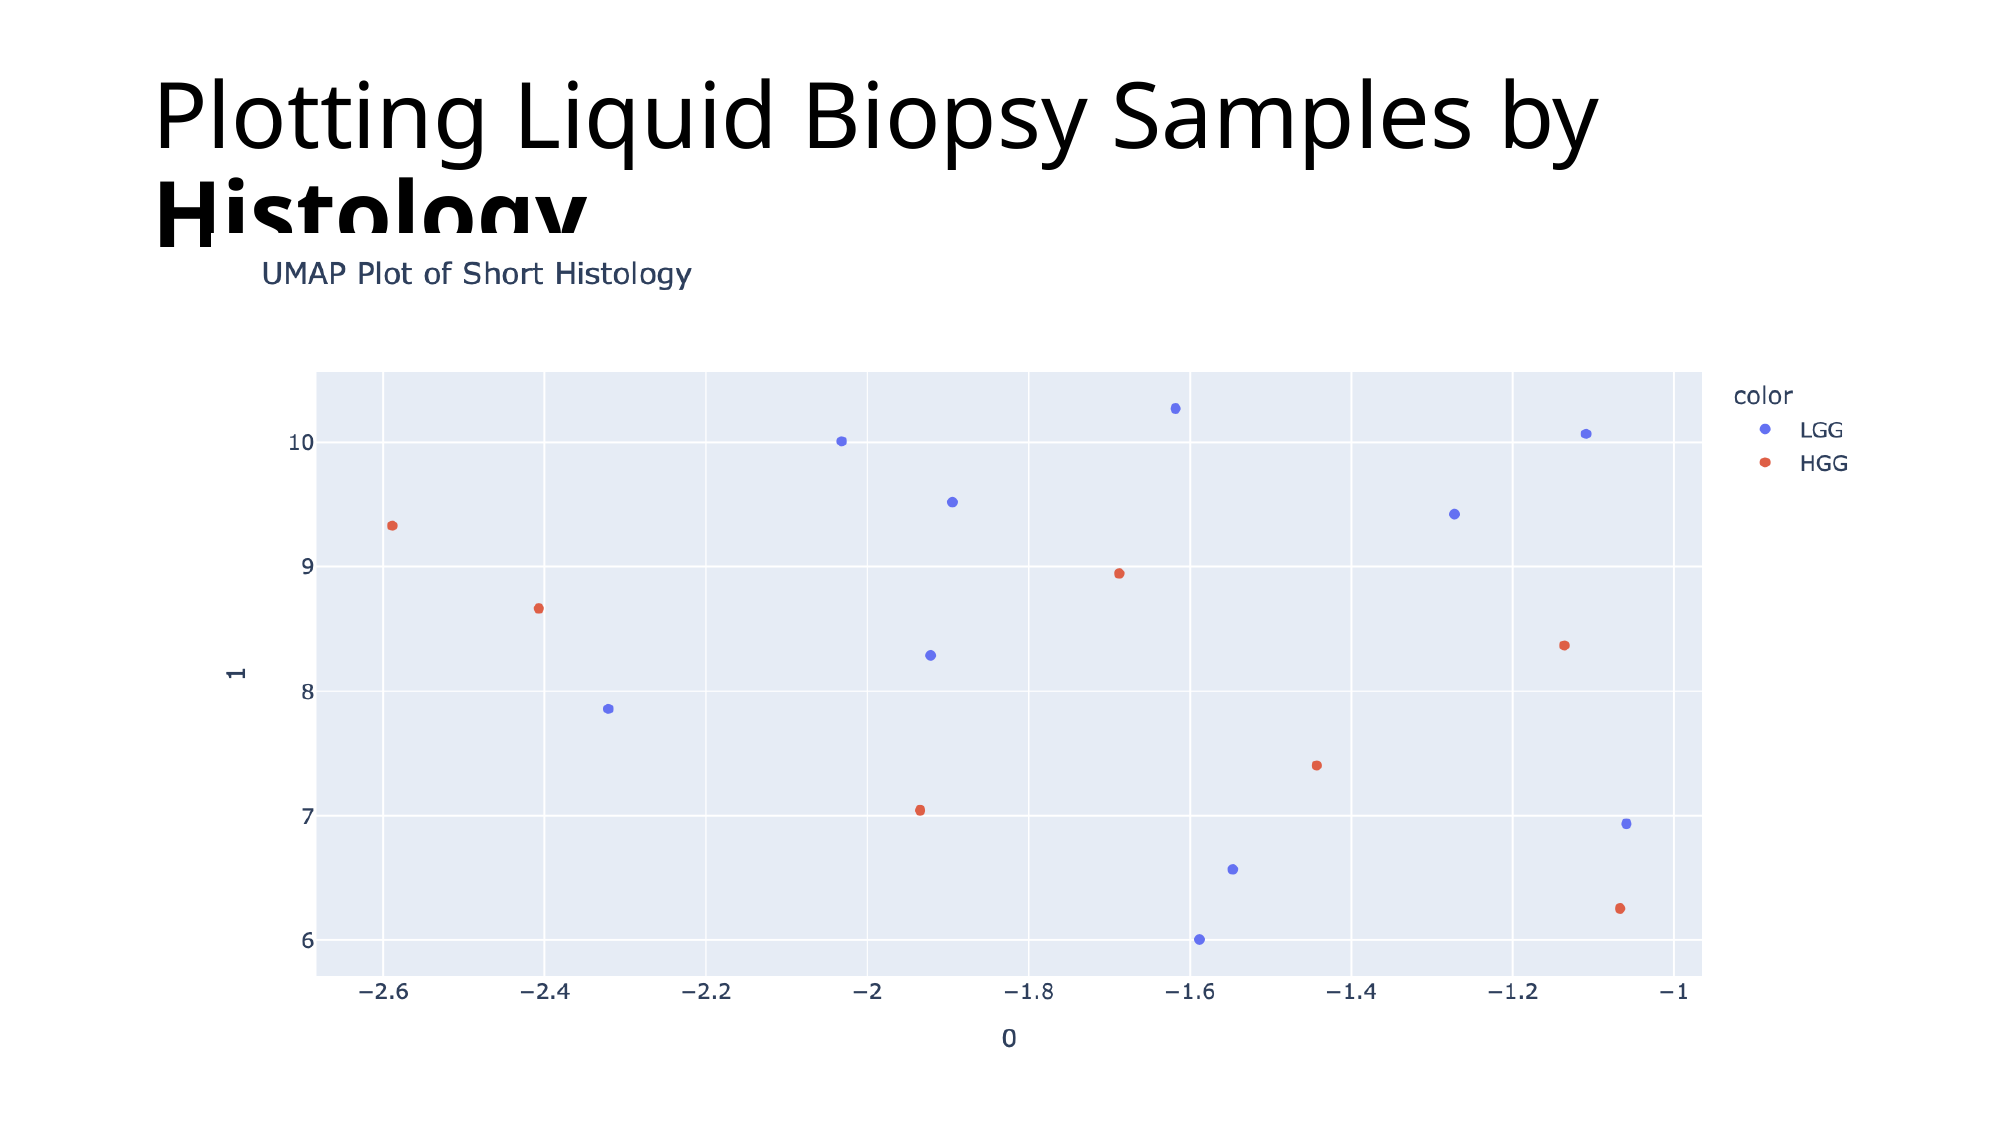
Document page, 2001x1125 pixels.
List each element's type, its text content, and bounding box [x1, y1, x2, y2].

title Plotting Liquid Biopsy Samples by Histology [137, 59, 1863, 278]
picture [211, 233, 1863, 1066]
